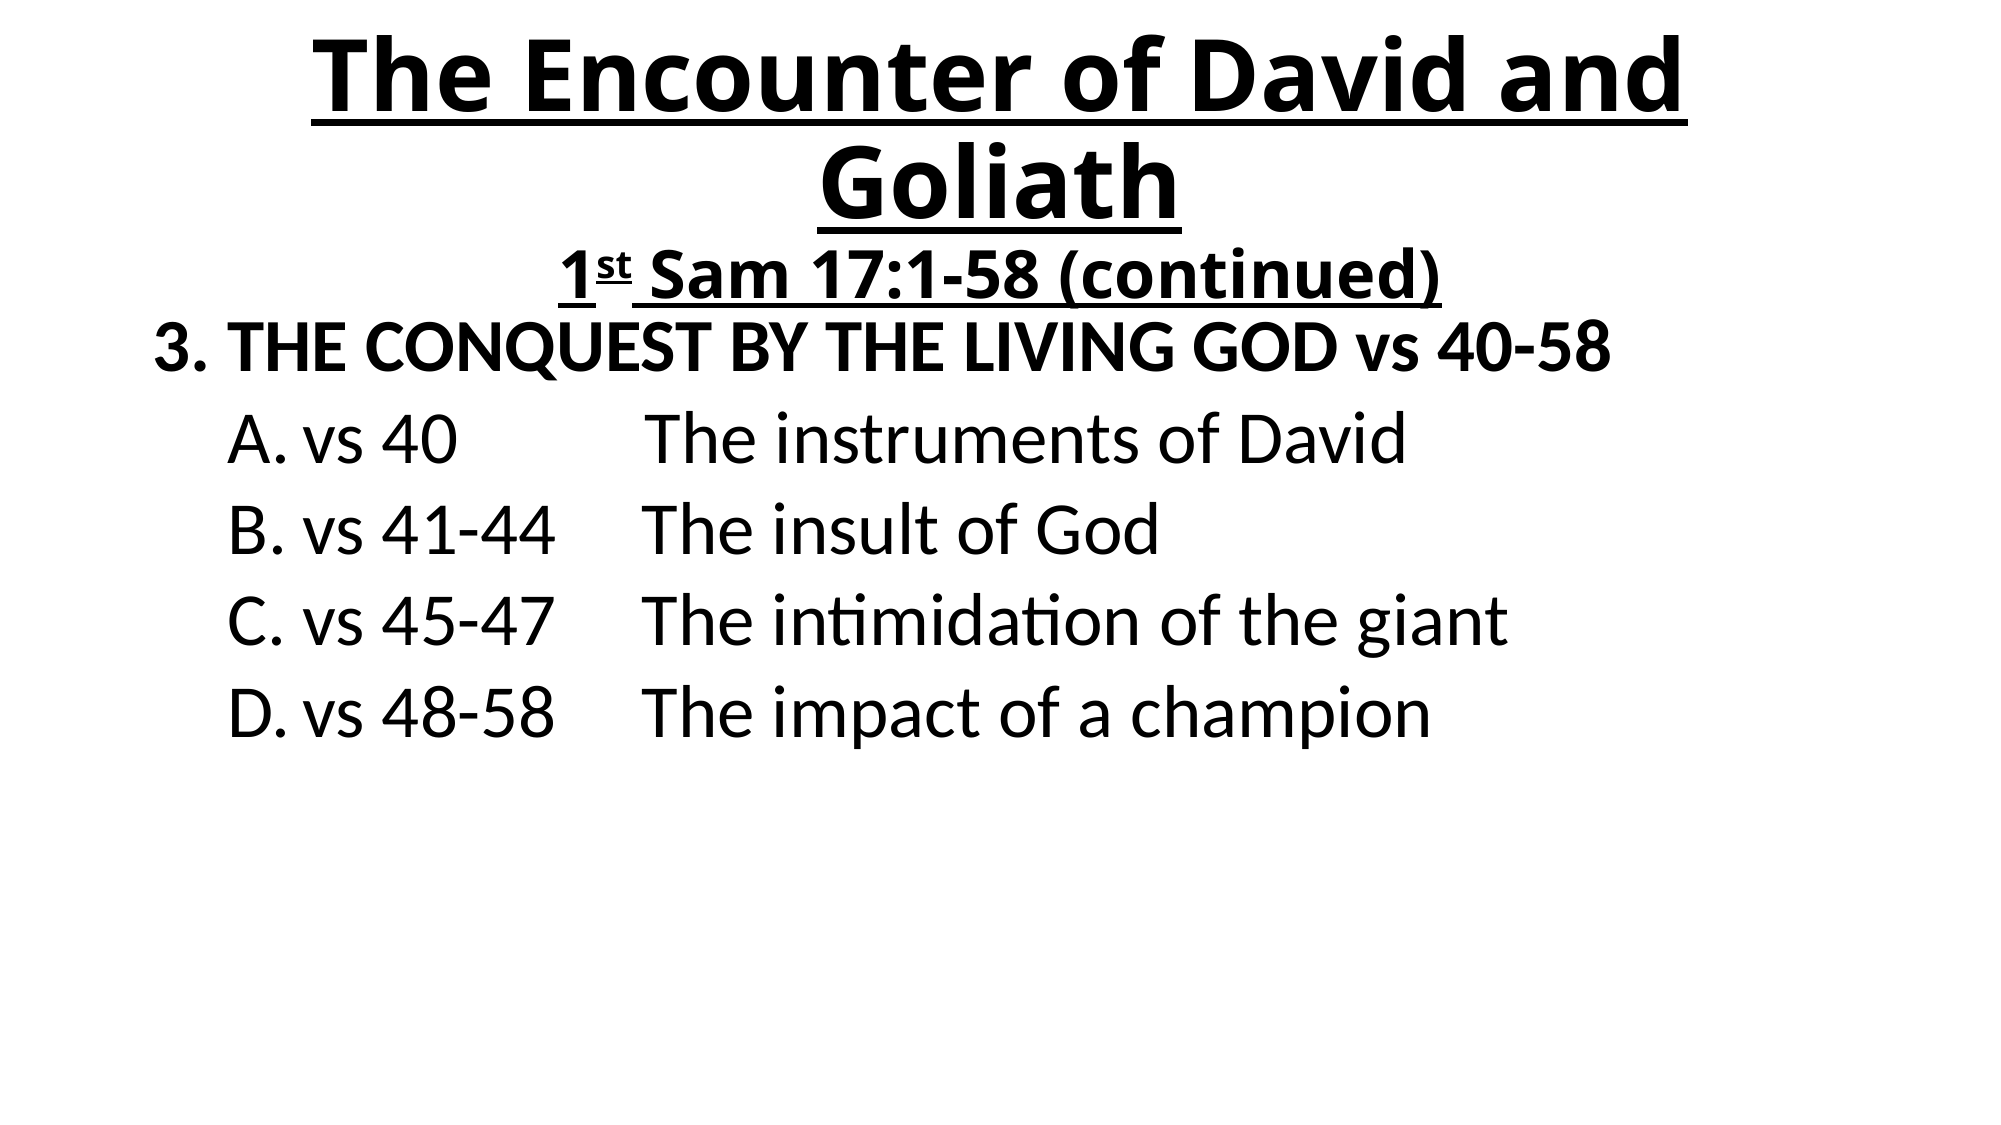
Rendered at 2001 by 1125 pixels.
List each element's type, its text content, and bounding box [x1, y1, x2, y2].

list 3. THE CONQUEST BY THE LIVING GOD vs 40-58 vs 40 The instruments of David vs 41-44 The insult of God vs 45-47 The intimidation of the giant vs 48-58 The impact of a champion [137, 299, 1863, 1014]
title The Encounter of David and Goliath 1st Sam 17:1-58 (continued) [137, 59, 1863, 278]
